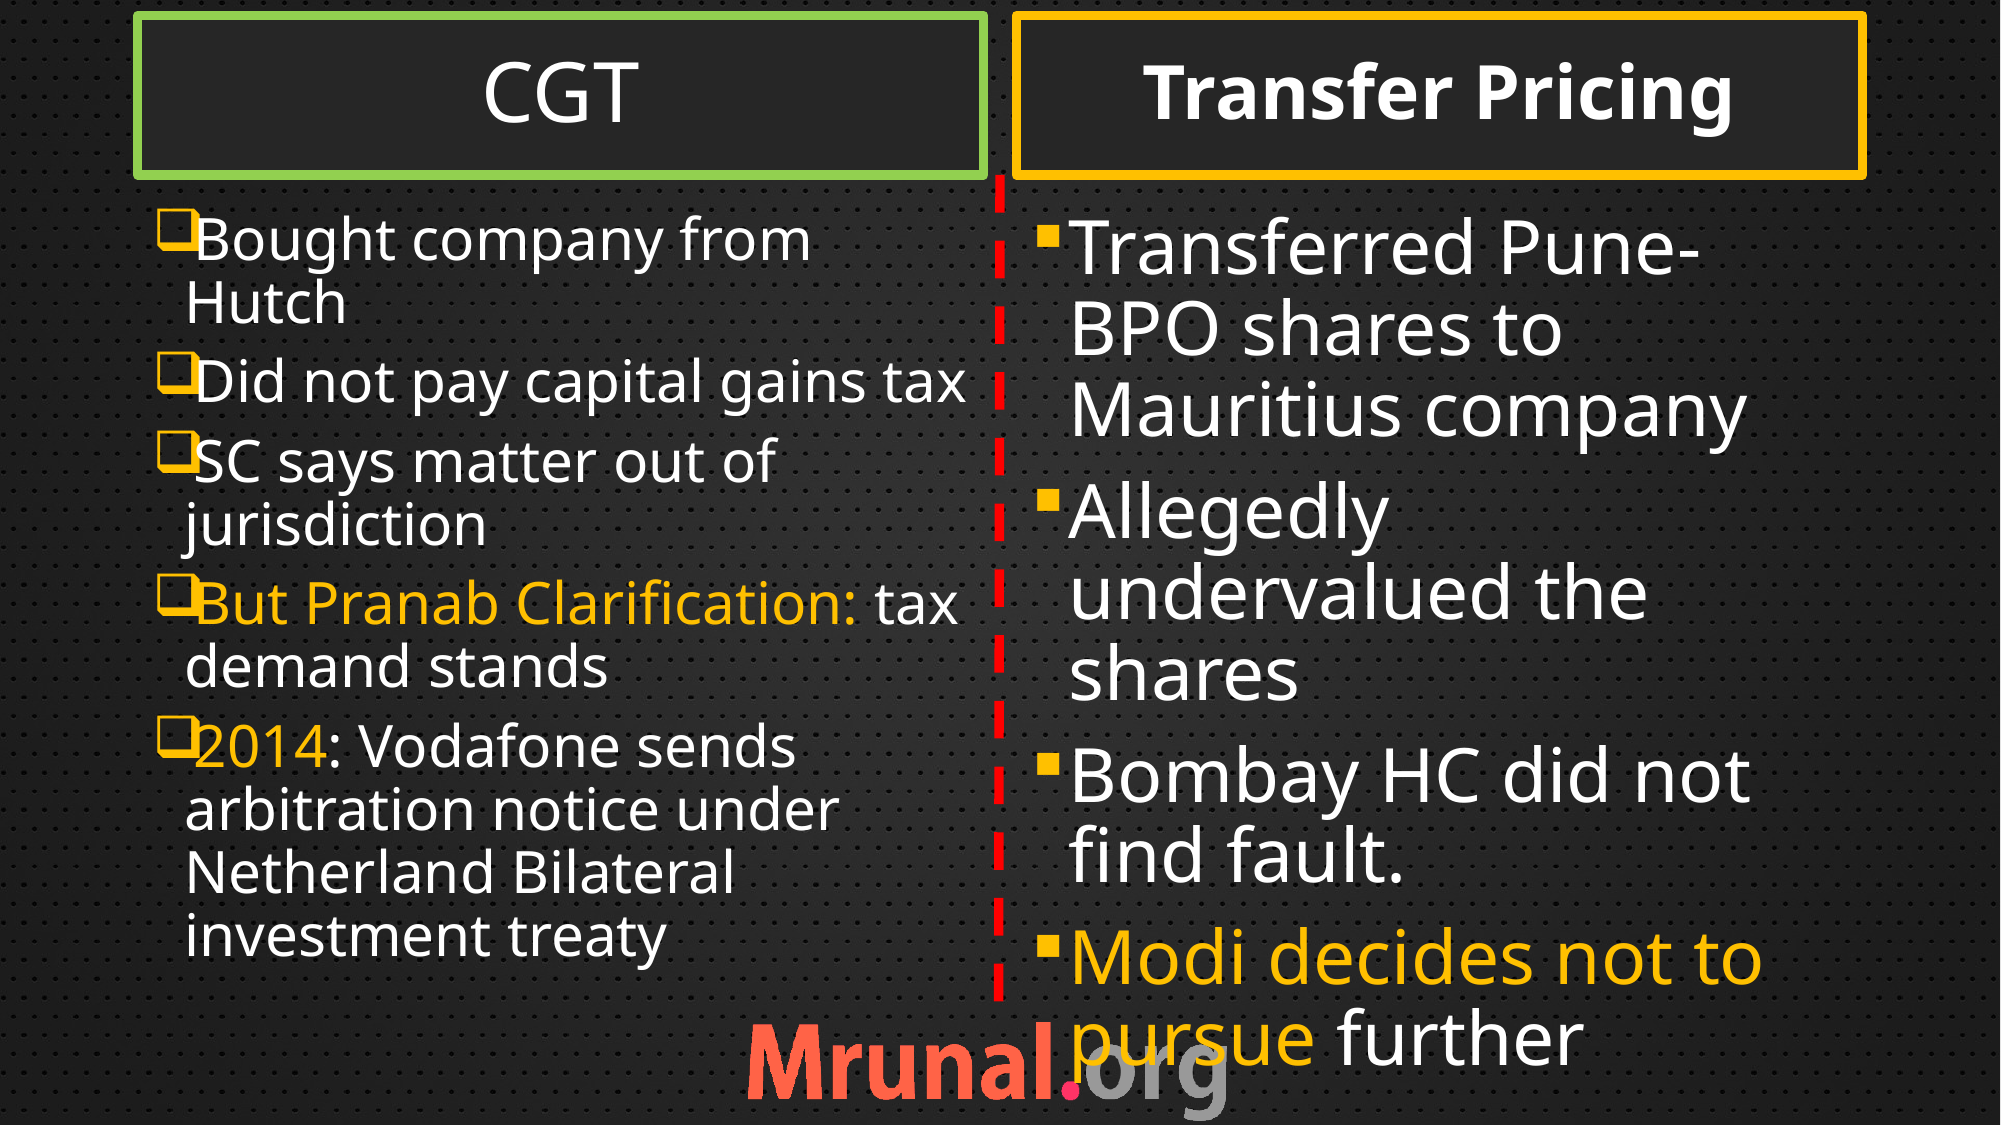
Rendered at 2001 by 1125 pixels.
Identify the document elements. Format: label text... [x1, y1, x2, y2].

picture [0, 0, 2001, 1125]
list Transfer Pricing [1012, 11, 1867, 180]
list Bought company from Hutch Did not pay capital gains tax SC says matter out of jurisdiction But Pranab Clarification: tax demand stands 2014: Vodafone sends arbitration notice under Netherland Bilateral investment treaty [137, 202, 984, 1019]
list CGT [133, 11, 988, 180]
list Transferred Pune-BPO shares to Mauritius company Allegedly undervalued the shares Bombay HC did not find fault. Modi decides not to pursue further [1016, 202, 1863, 1016]
